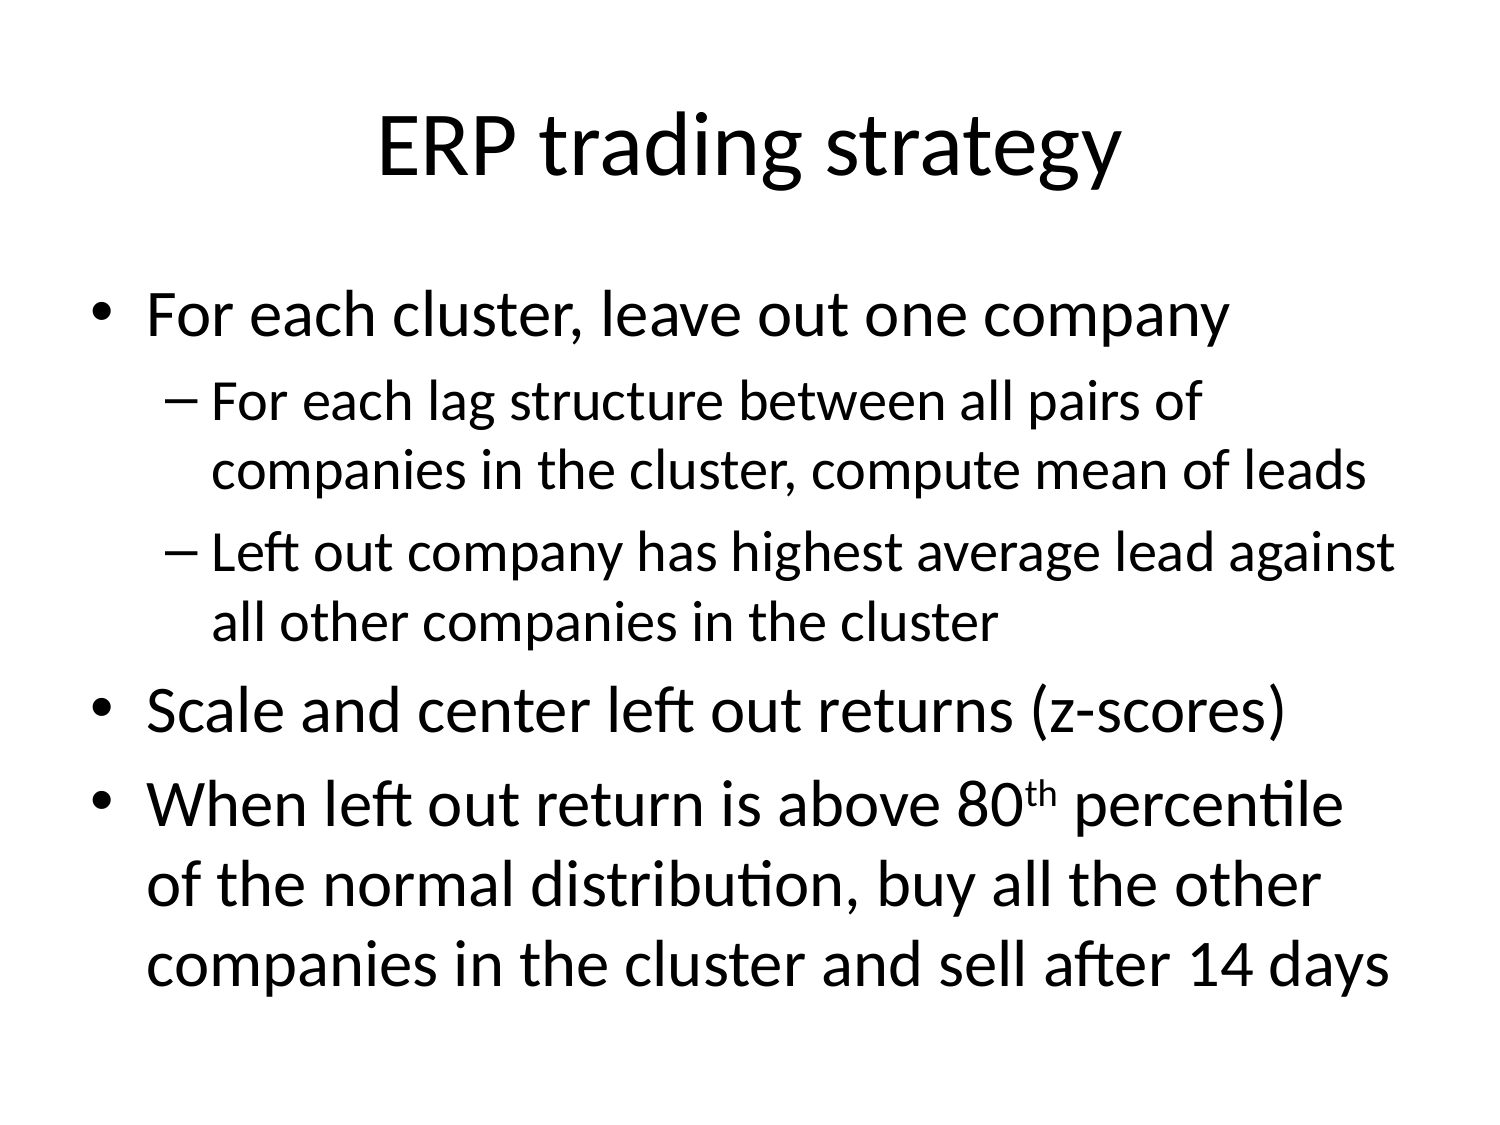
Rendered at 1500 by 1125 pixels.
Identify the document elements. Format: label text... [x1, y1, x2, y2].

list For each cluster, leave out one company For each lag structure between all pairs of companies in the cluster, compute mean of leads Left out company has highest average lead against all other companies in the cluster Scale and center left out returns (z-scores) When left out return is above 80th percentile of the normal distribution, buy all the other companies in the cluster and sell after 14 days [75, 262, 1425, 1125]
title ERP trading strategy [75, 45, 1425, 233]
